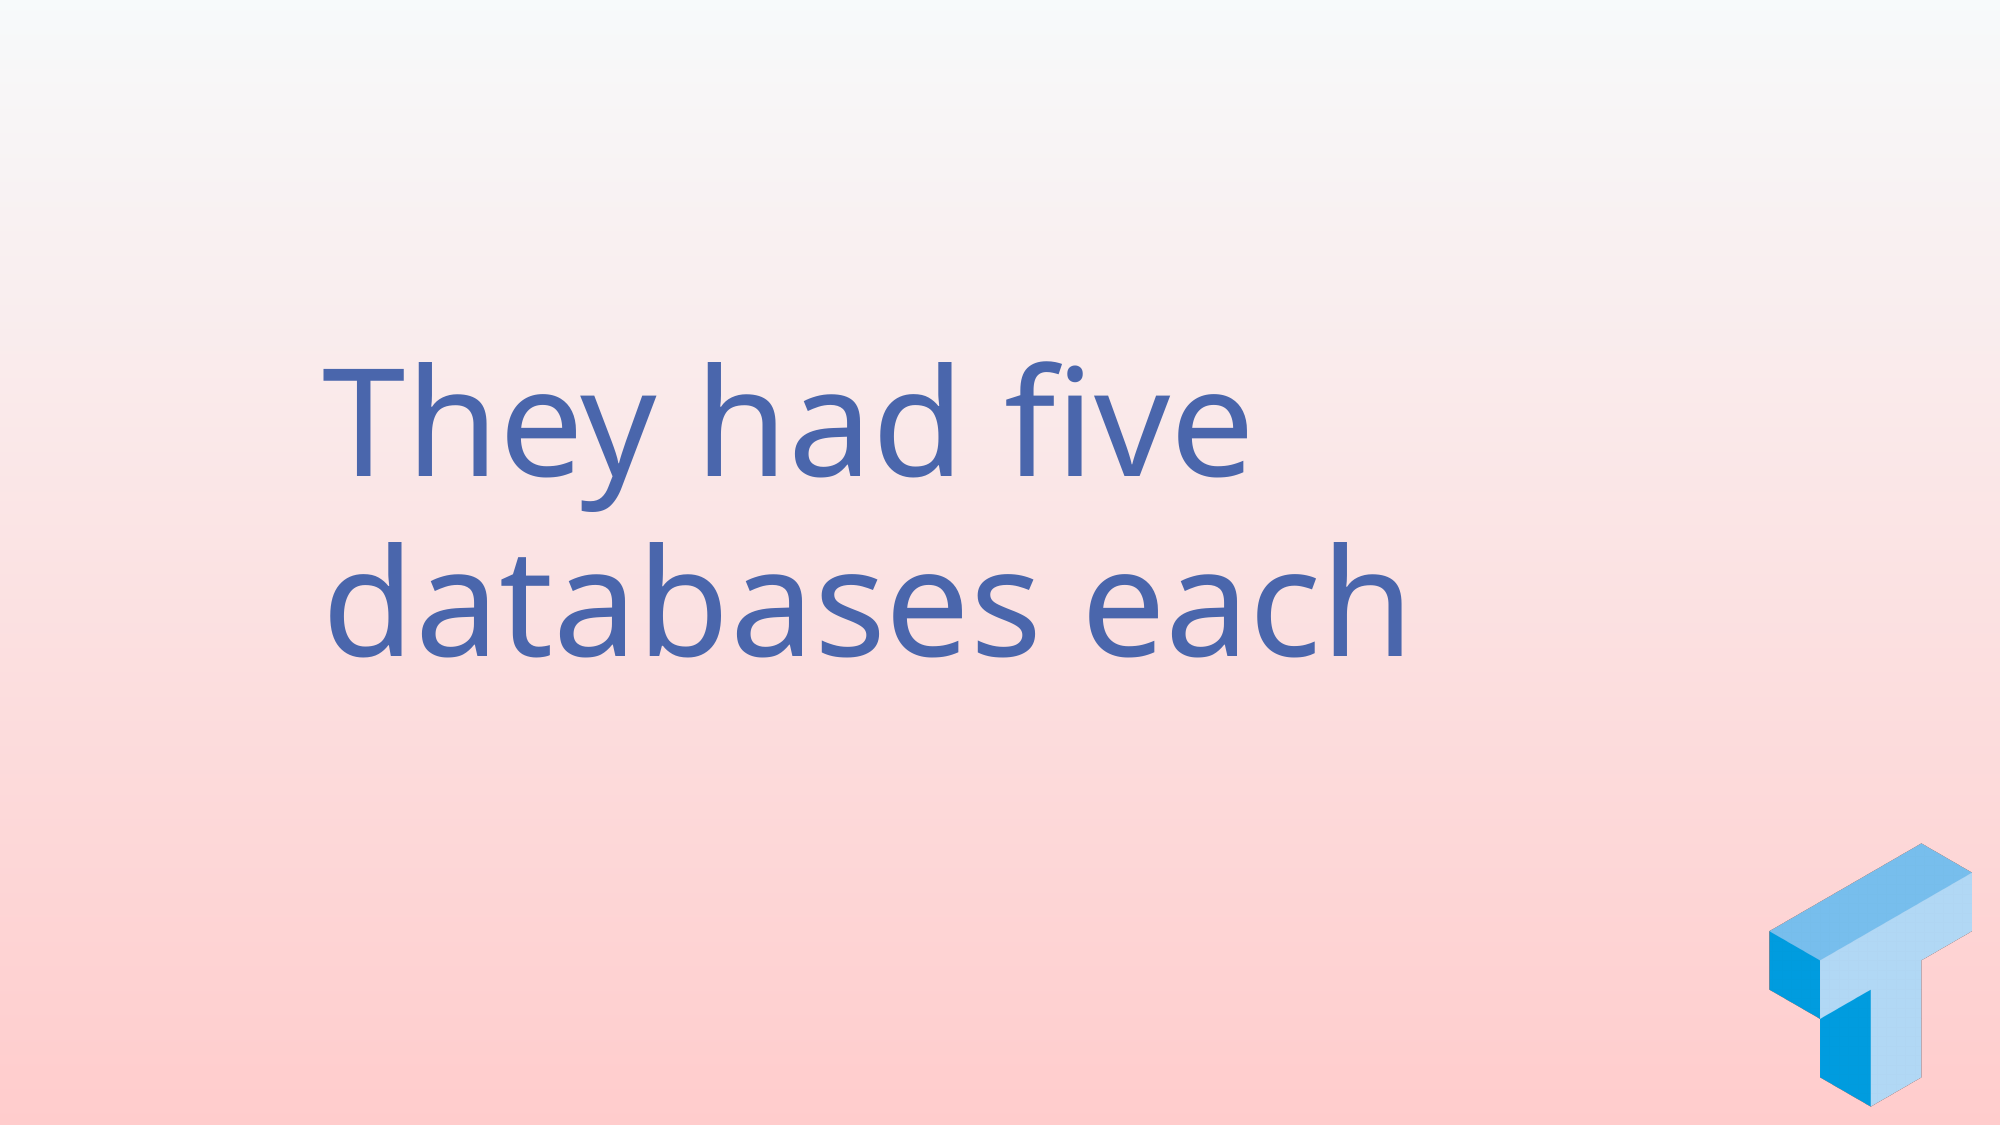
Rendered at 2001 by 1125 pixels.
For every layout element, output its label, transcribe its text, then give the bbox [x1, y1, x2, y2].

text_box They had five databases each [308, 319, 1644, 772]
picture [1744, 818, 2001, 1122]
